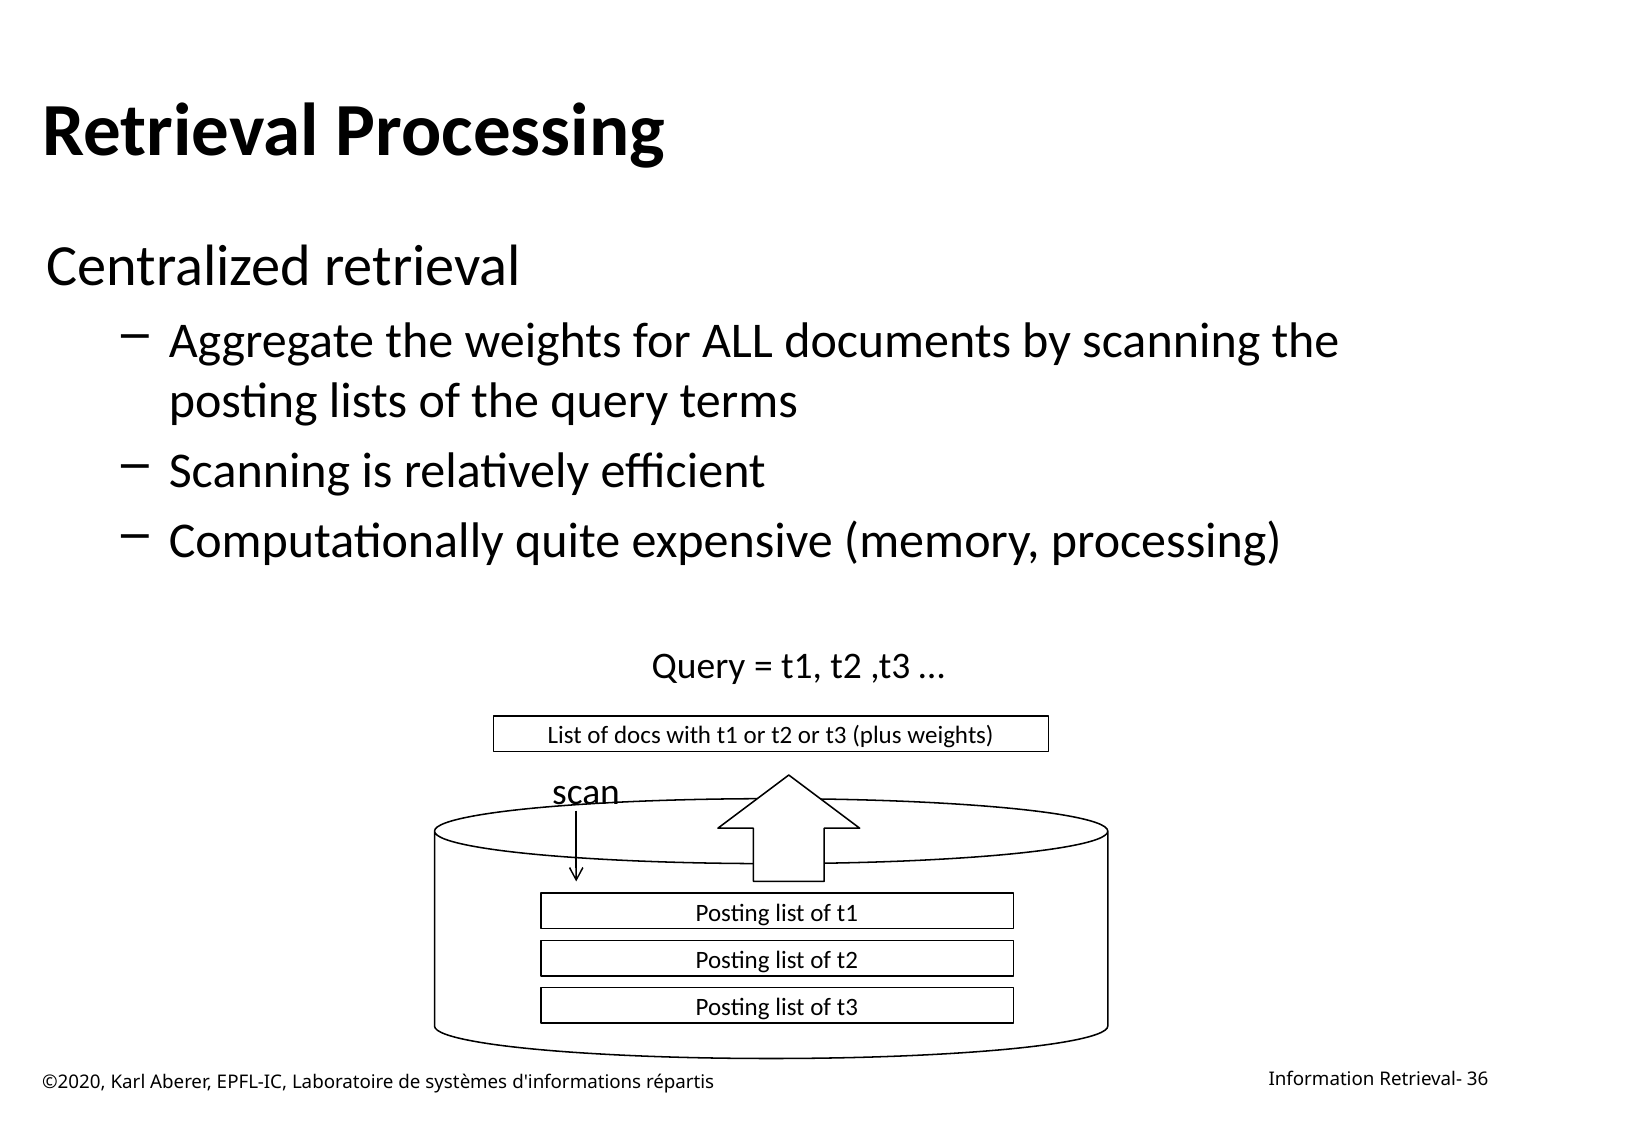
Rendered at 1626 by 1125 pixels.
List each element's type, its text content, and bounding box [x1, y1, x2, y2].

text_box Posting list of t2 [540, 940, 1014, 976]
text_box Posting list of t1 [540, 893, 1014, 929]
footer ©2020, Karl Aberer, EPFL-IC, Laboratoire de systèmes d'informations répartis [26, 1062, 1071, 1101]
text_box List of docs with t1 or t2 or t3 (plus weights) [493, 715, 1049, 752]
text_box scan [537, 760, 636, 820]
title Retrieval Processing [27, 50, 1504, 200]
table_cell d2 [584, 798, 755, 863]
text_box Posting list of t3 [540, 987, 1014, 1024]
table_cell d2 [434, 807, 569, 857]
table_cell d2 [824, 799, 1108, 863]
list Centralized retrieval Aggregate the weights for ALL documents by scanning the posting lists of the query terms Scanning is relatively efficient Computationally quite expensive (memory, processing) [31, 220, 1508, 1045]
text_box [434, 799, 1108, 1059]
text_box [717, 775, 860, 882]
text_box Query = t1, t2 ,t3 … [636, 633, 961, 694]
